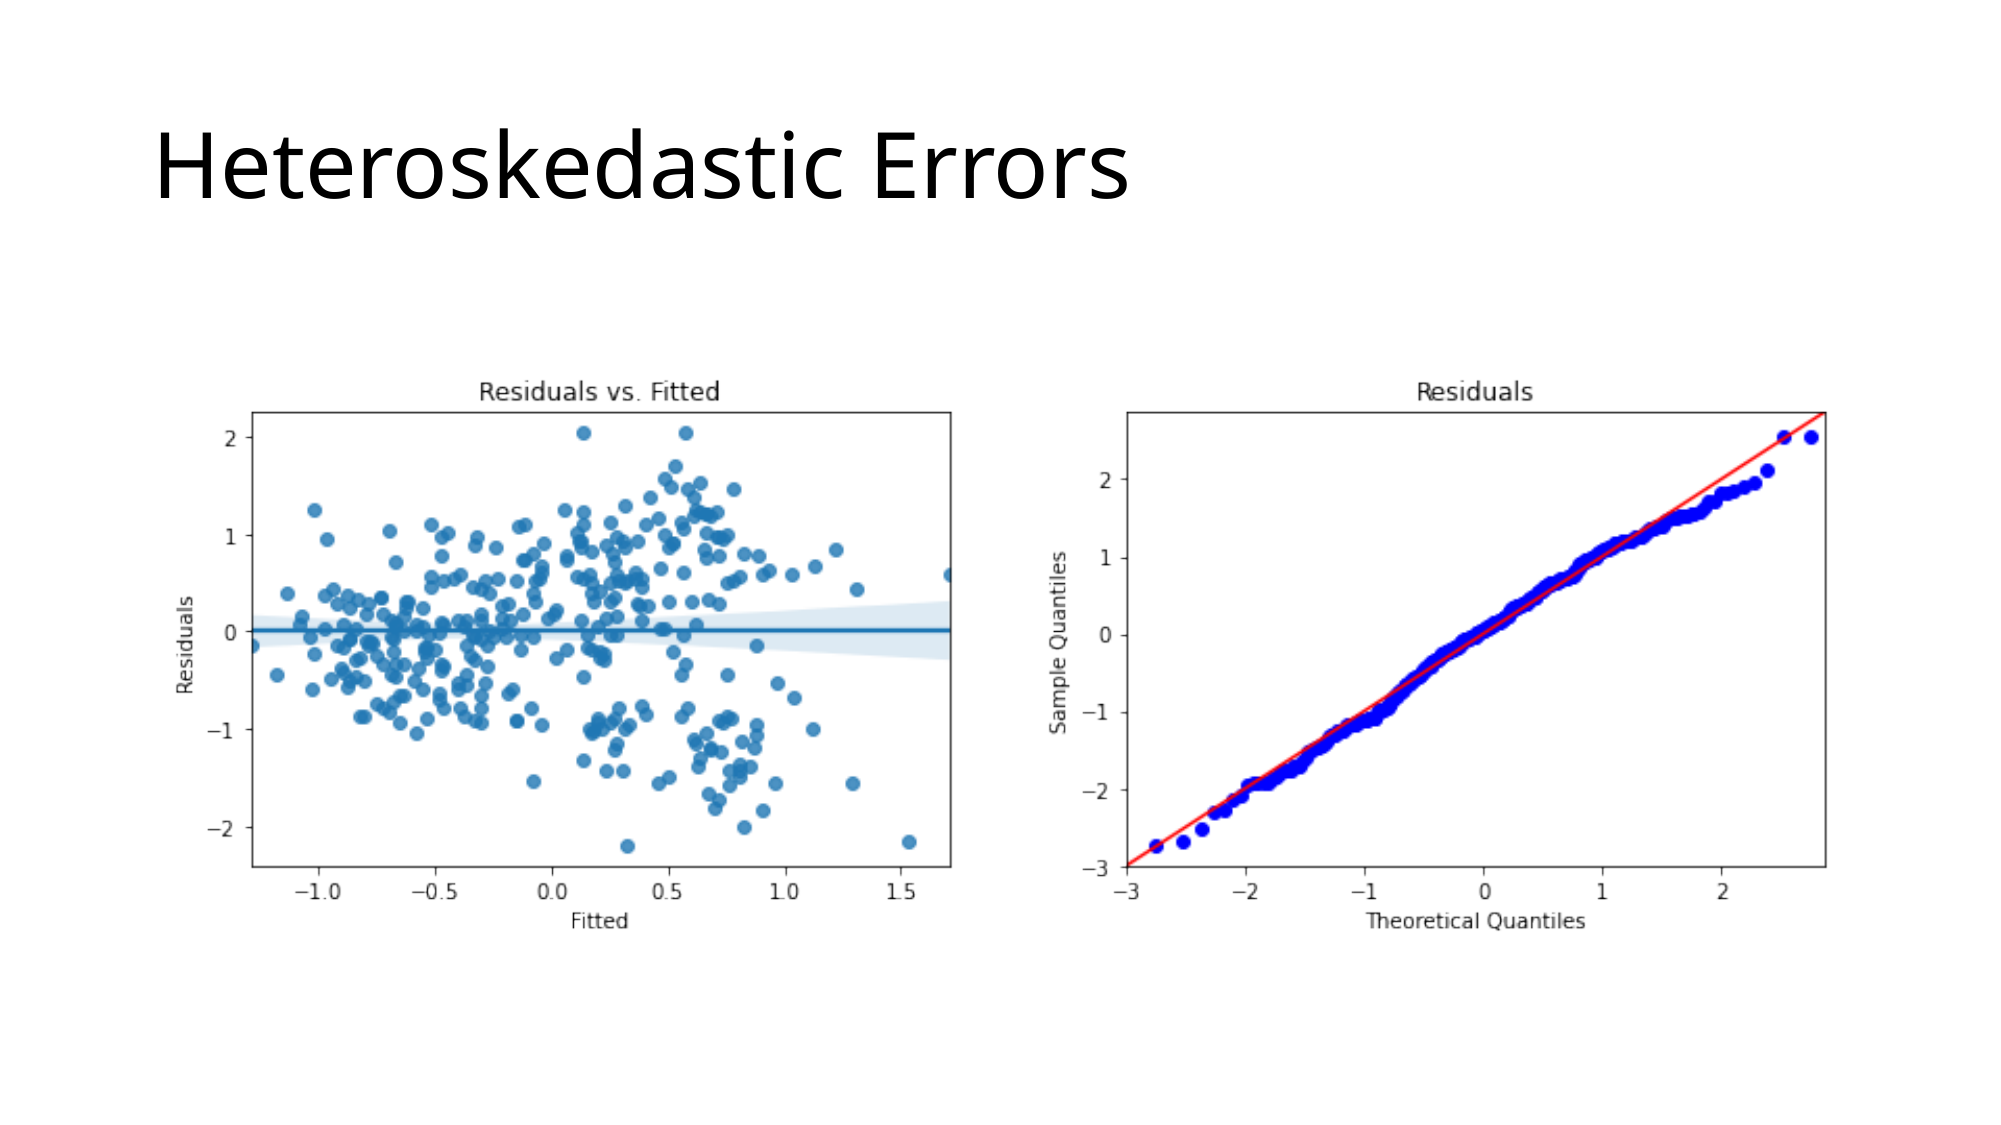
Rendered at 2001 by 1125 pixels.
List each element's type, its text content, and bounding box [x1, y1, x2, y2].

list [1037, 366, 1838, 946]
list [162, 366, 963, 946]
title Heteroskedastic Errors [137, 59, 1863, 278]
